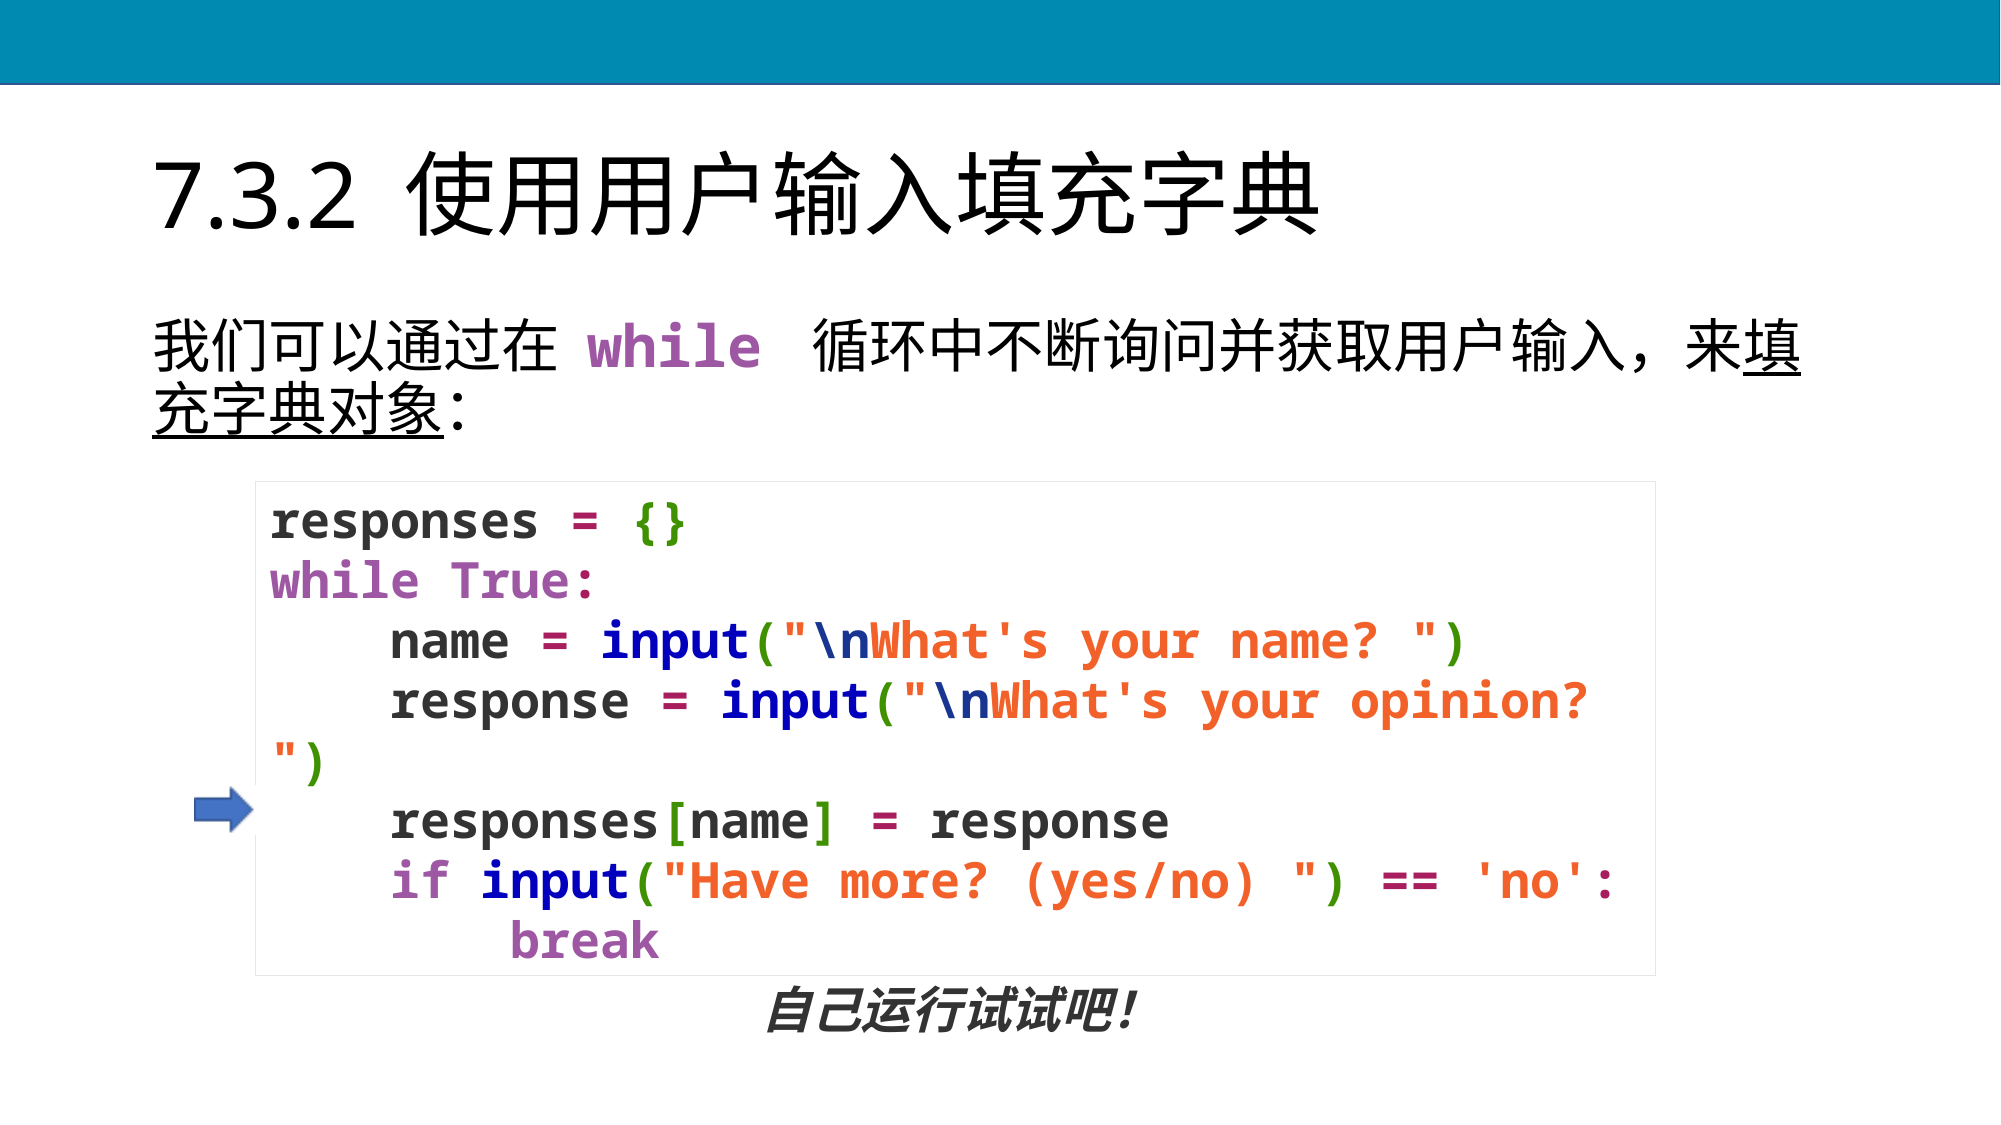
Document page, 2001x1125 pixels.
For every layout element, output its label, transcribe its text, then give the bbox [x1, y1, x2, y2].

text_box 自己运行试试吧！ [746, 971, 1165, 1046]
picture [194, 785, 256, 835]
title 7.3.2 使用用户输入填充字典 [137, 115, 1863, 282]
list 我们可以通过在 while 循环中不断询问并获取用户输入，来填充字典对象： [137, 310, 1863, 1024]
text_box responses = {} while True: name = input("\nWhat's your name? ") response = input("\nWhat's your opinion? ") responses[name] = response if input("Have more? (yes/no) ") == 'no': break [255, 481, 1656, 976]
